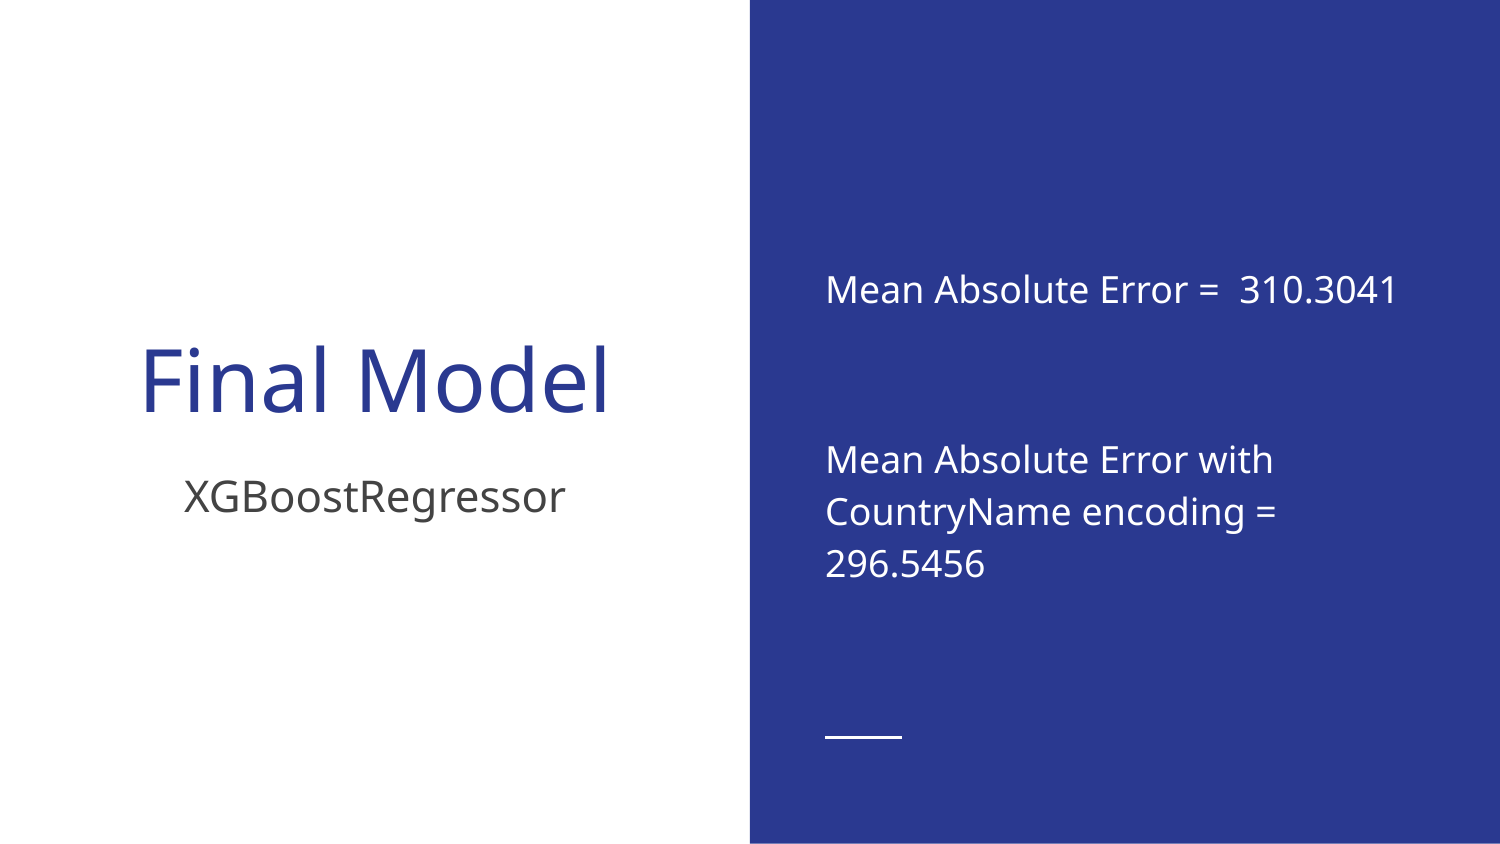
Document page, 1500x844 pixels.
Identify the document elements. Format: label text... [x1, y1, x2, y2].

title Final Model [43, 188, 708, 446]
list Mean Absolute Error = 310.3041 Mean Absolute Error with CountryName encoding = 296.5456 [810, 118, 1440, 725]
subtitle XGBoostRegressor [43, 454, 708, 663]
